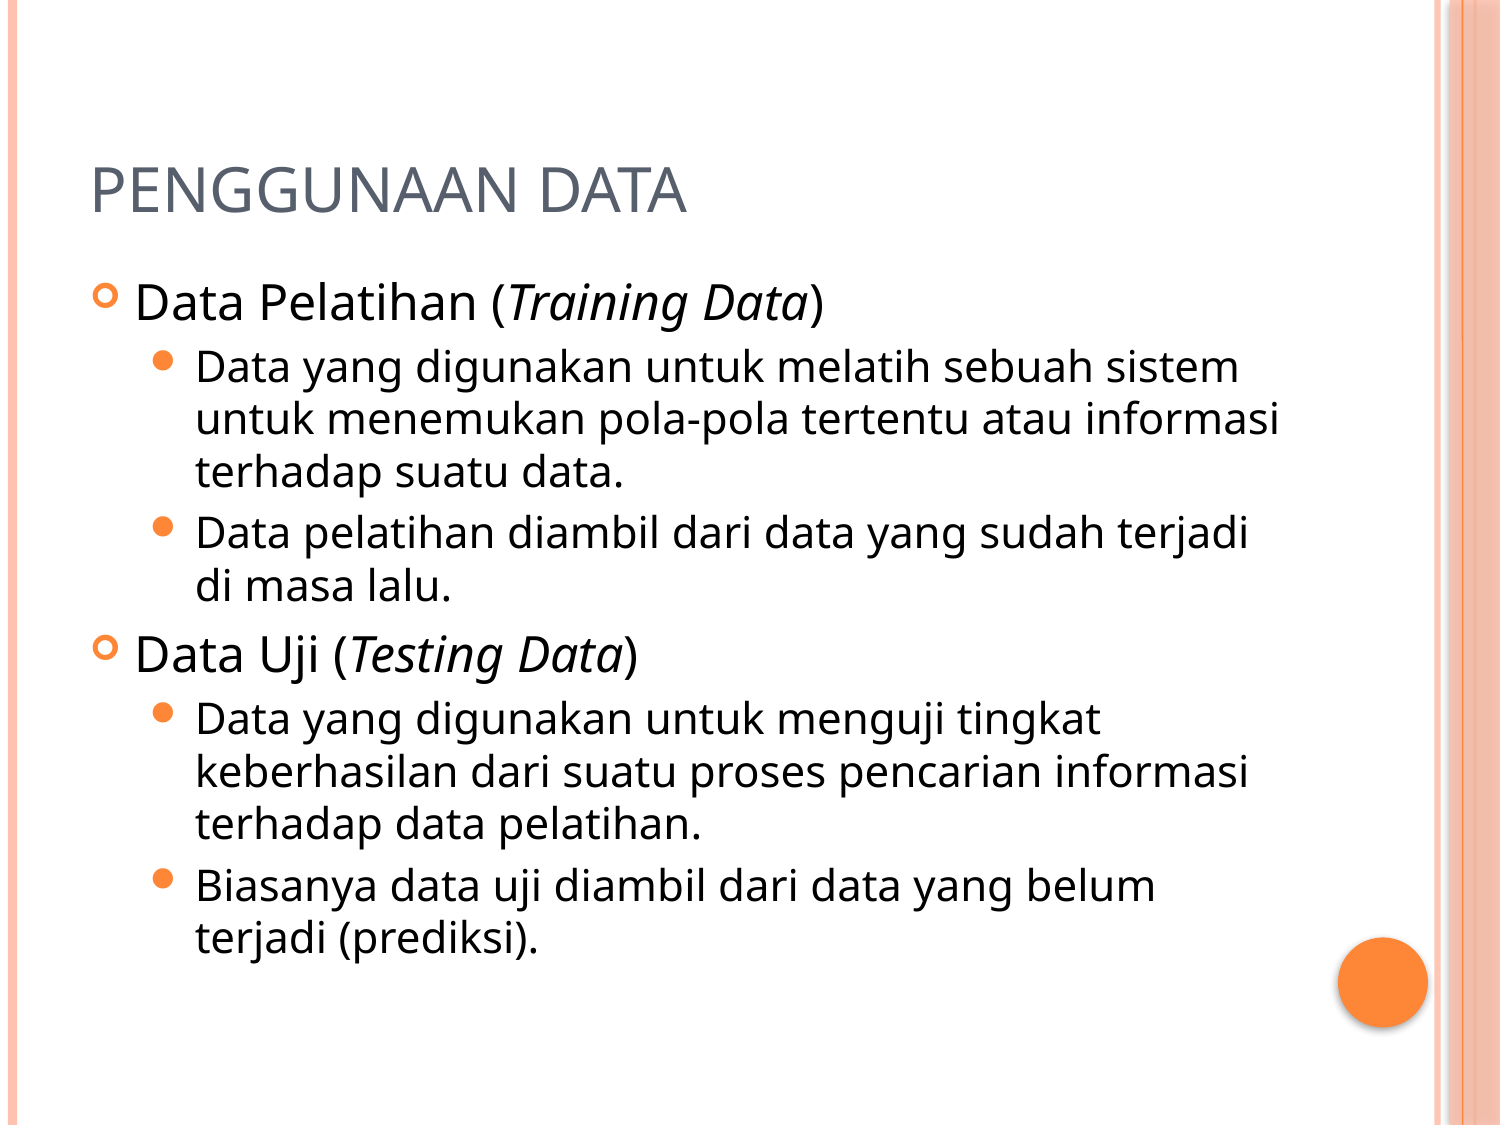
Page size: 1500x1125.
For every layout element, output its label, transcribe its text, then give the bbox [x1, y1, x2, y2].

list Data Pelatihan (Training Data) Data yang digunakan untuk melatih sebuah sistem untuk menemukan pola-pola tertentu atau informasi terhadap suatu data. Data pelatihan diambil dari data yang sudah terjadi di masa lalu. Data Uji (Testing Data) Data yang digunakan untuk menguji tingkat keberhasilan dari suatu proses pencarian informasi terhadap data pelatihan. Biasanya data uji diambil dari data yang belum terjadi (prediksi). [75, 262, 1300, 1062]
title Penggunaan Data [75, 45, 1300, 233]
